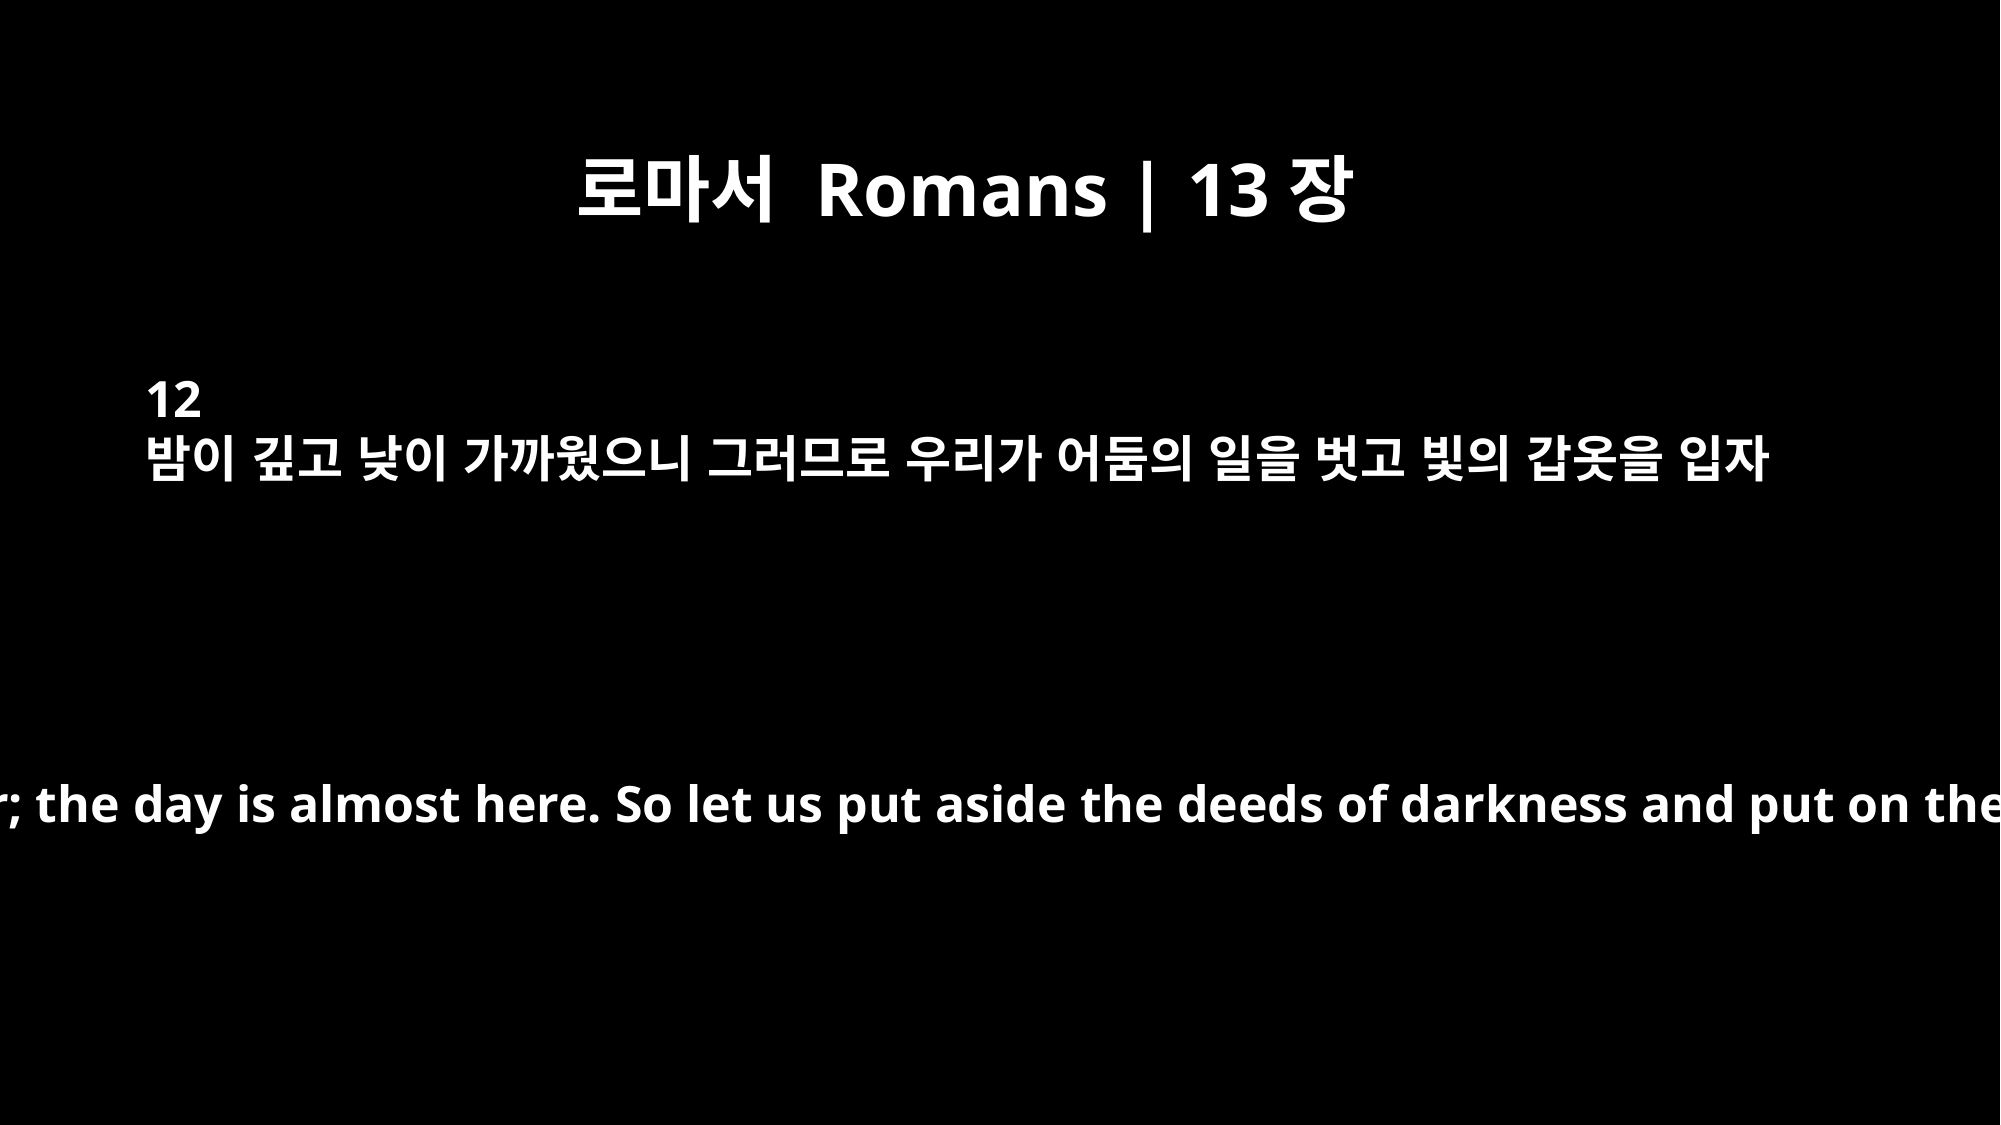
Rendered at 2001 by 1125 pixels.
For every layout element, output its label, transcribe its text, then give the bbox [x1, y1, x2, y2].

text_box 12 밤이 깊고 낮이 가까웠으니 그러므로 우리가 어둠의 일을 벗고 빛의 갑옷을 입자 [130, 359, 1787, 495]
text_box The night is nearly over; the day is almost here. So let us put aside the deeds of darkness and put on the armor of light. [0, 764, 2000, 840]
text_box 로마서 Romans | 13장 [561, 136, 1371, 239]
